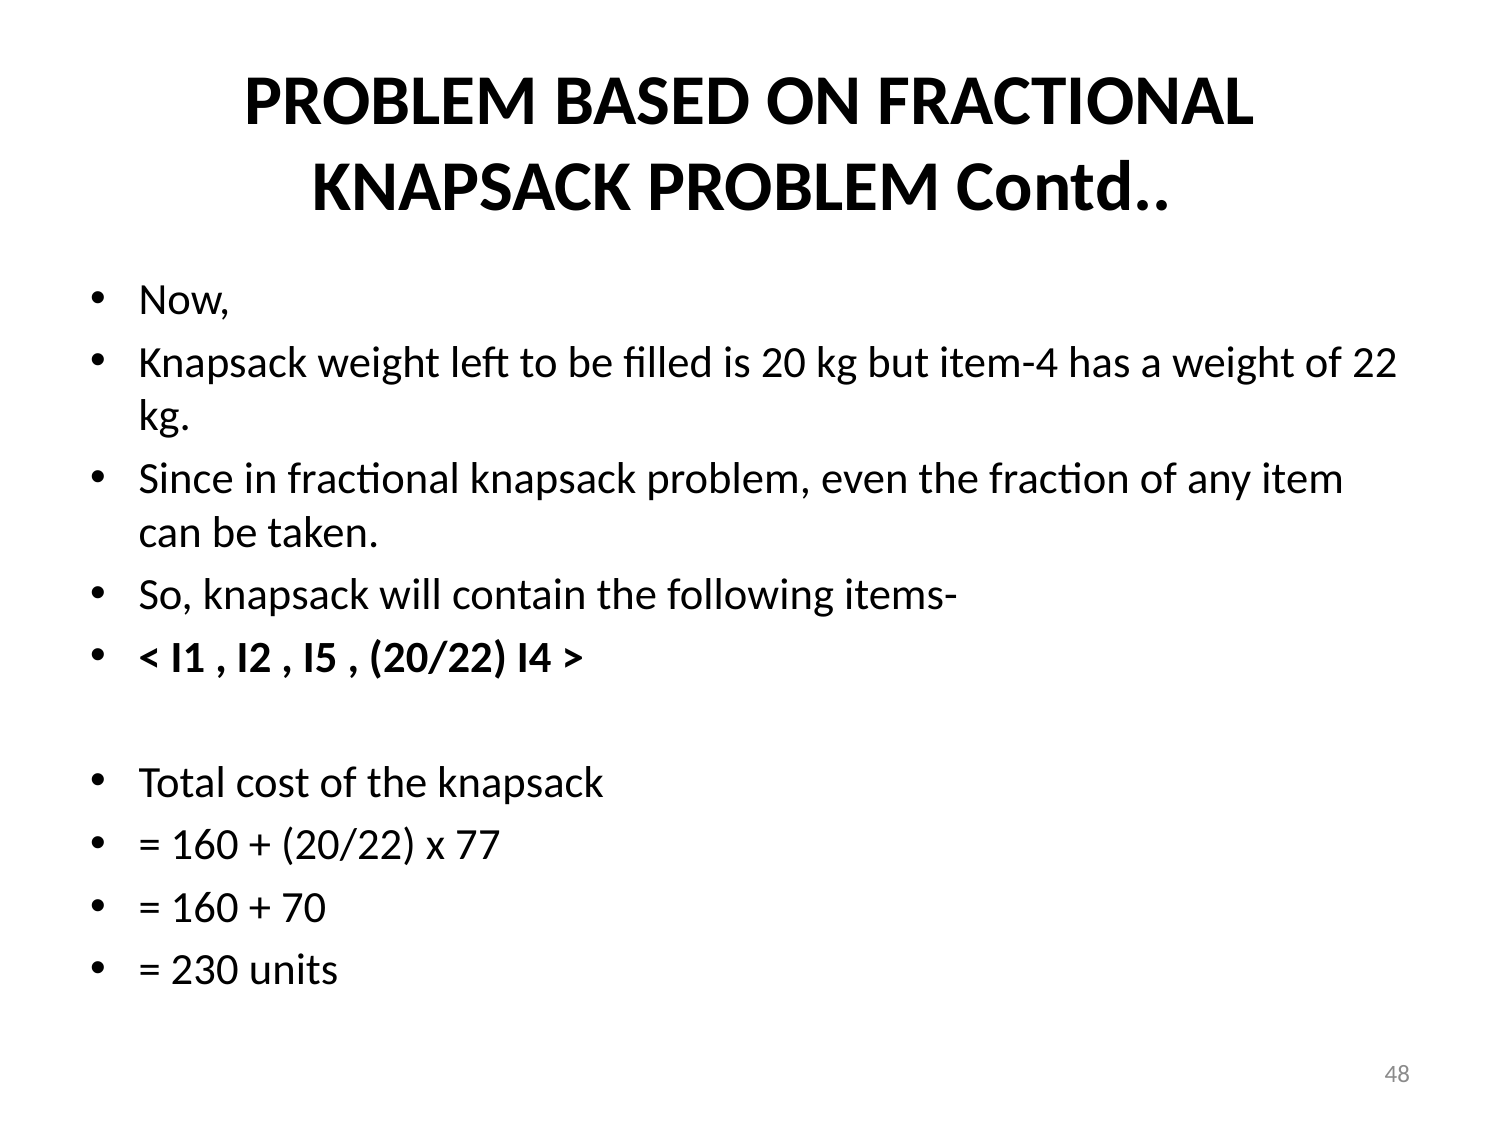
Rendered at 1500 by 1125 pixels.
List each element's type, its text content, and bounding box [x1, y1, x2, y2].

list Now, Knapsack weight left to be filled is 20 kg but item-4 has a weight of 22 kg. Since in fractional knapsack problem, even the fraction of any item can be taken. So, knapsack will contain the following items- < I1 , I2 , I5 , (20/22) I4 > Total cost of the knapsack = 160 + (20/22) x 77 = 160 + 70 = 230 units [75, 262, 1425, 1005]
title PROBLEM BASED ON FRACTIONAL KNAPSACK PROBLEM Contd.. [75, 45, 1425, 233]
slide_number 48 [1074, 1042, 1425, 1103]
